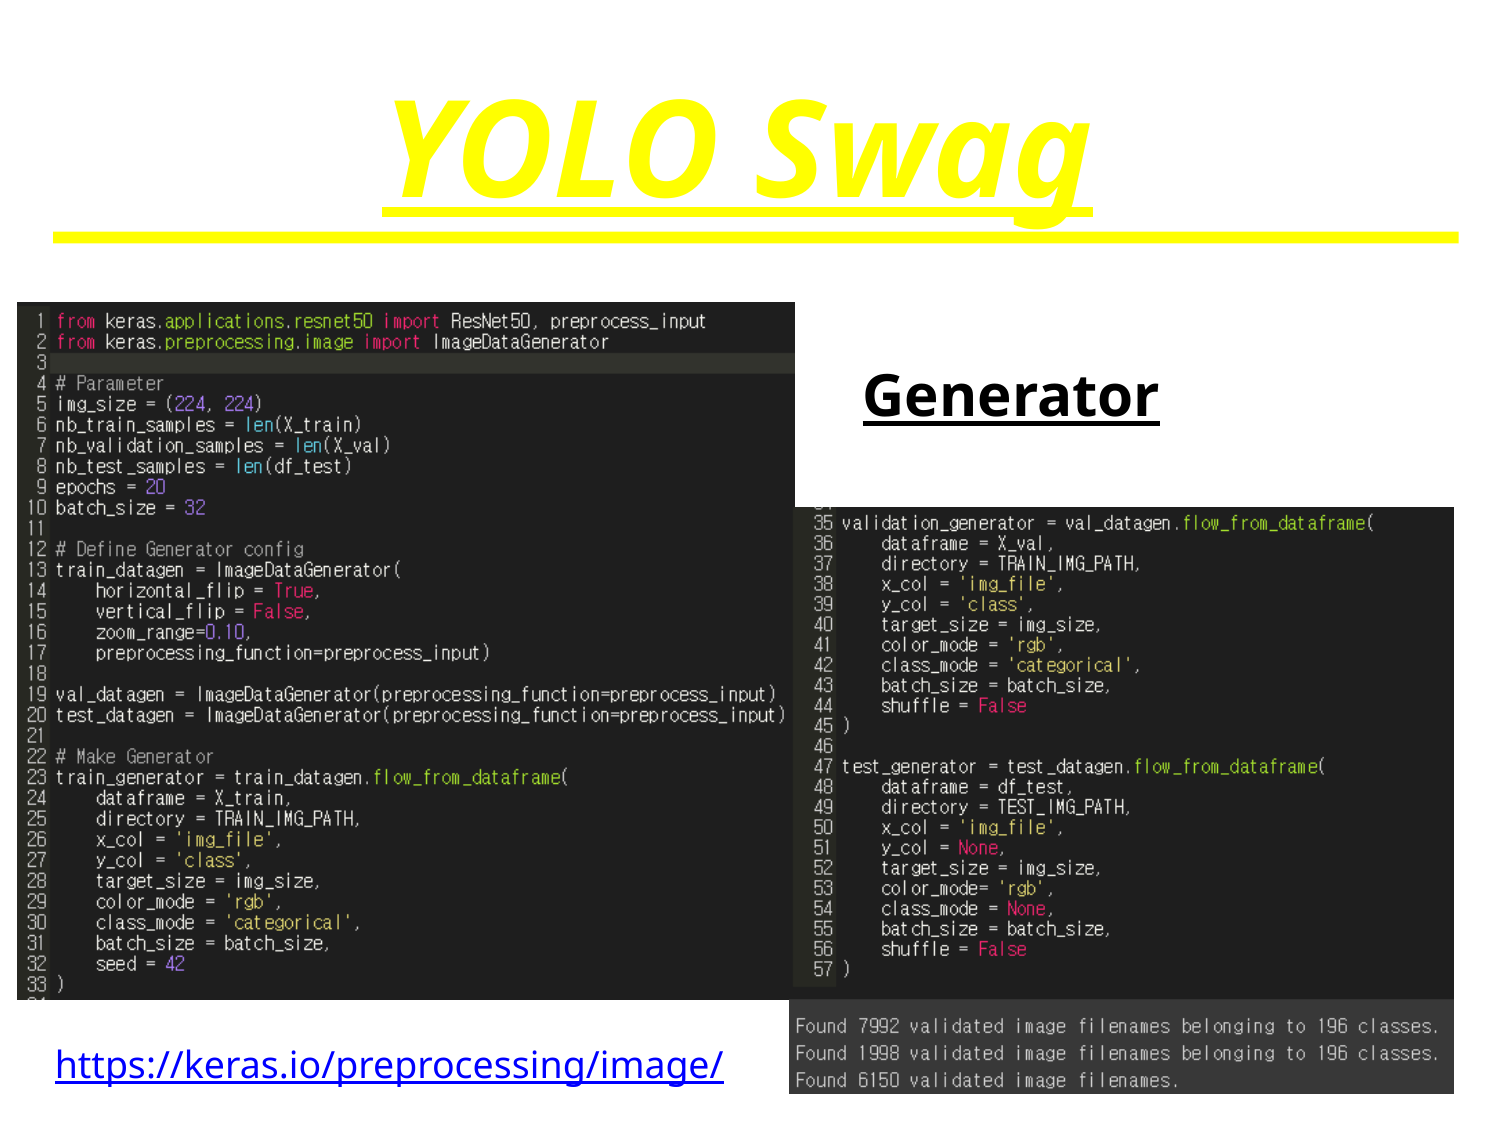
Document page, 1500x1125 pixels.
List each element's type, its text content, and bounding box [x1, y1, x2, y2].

text_box YOLO Swag [100, 54, 1376, 230]
text_box Generator [847, 350, 1176, 436]
text_box [51, 230, 1461, 246]
picture [17, 302, 1454, 1095]
text_box https://keras.io/preprocessing/image/ [40, 1033, 740, 1100]
